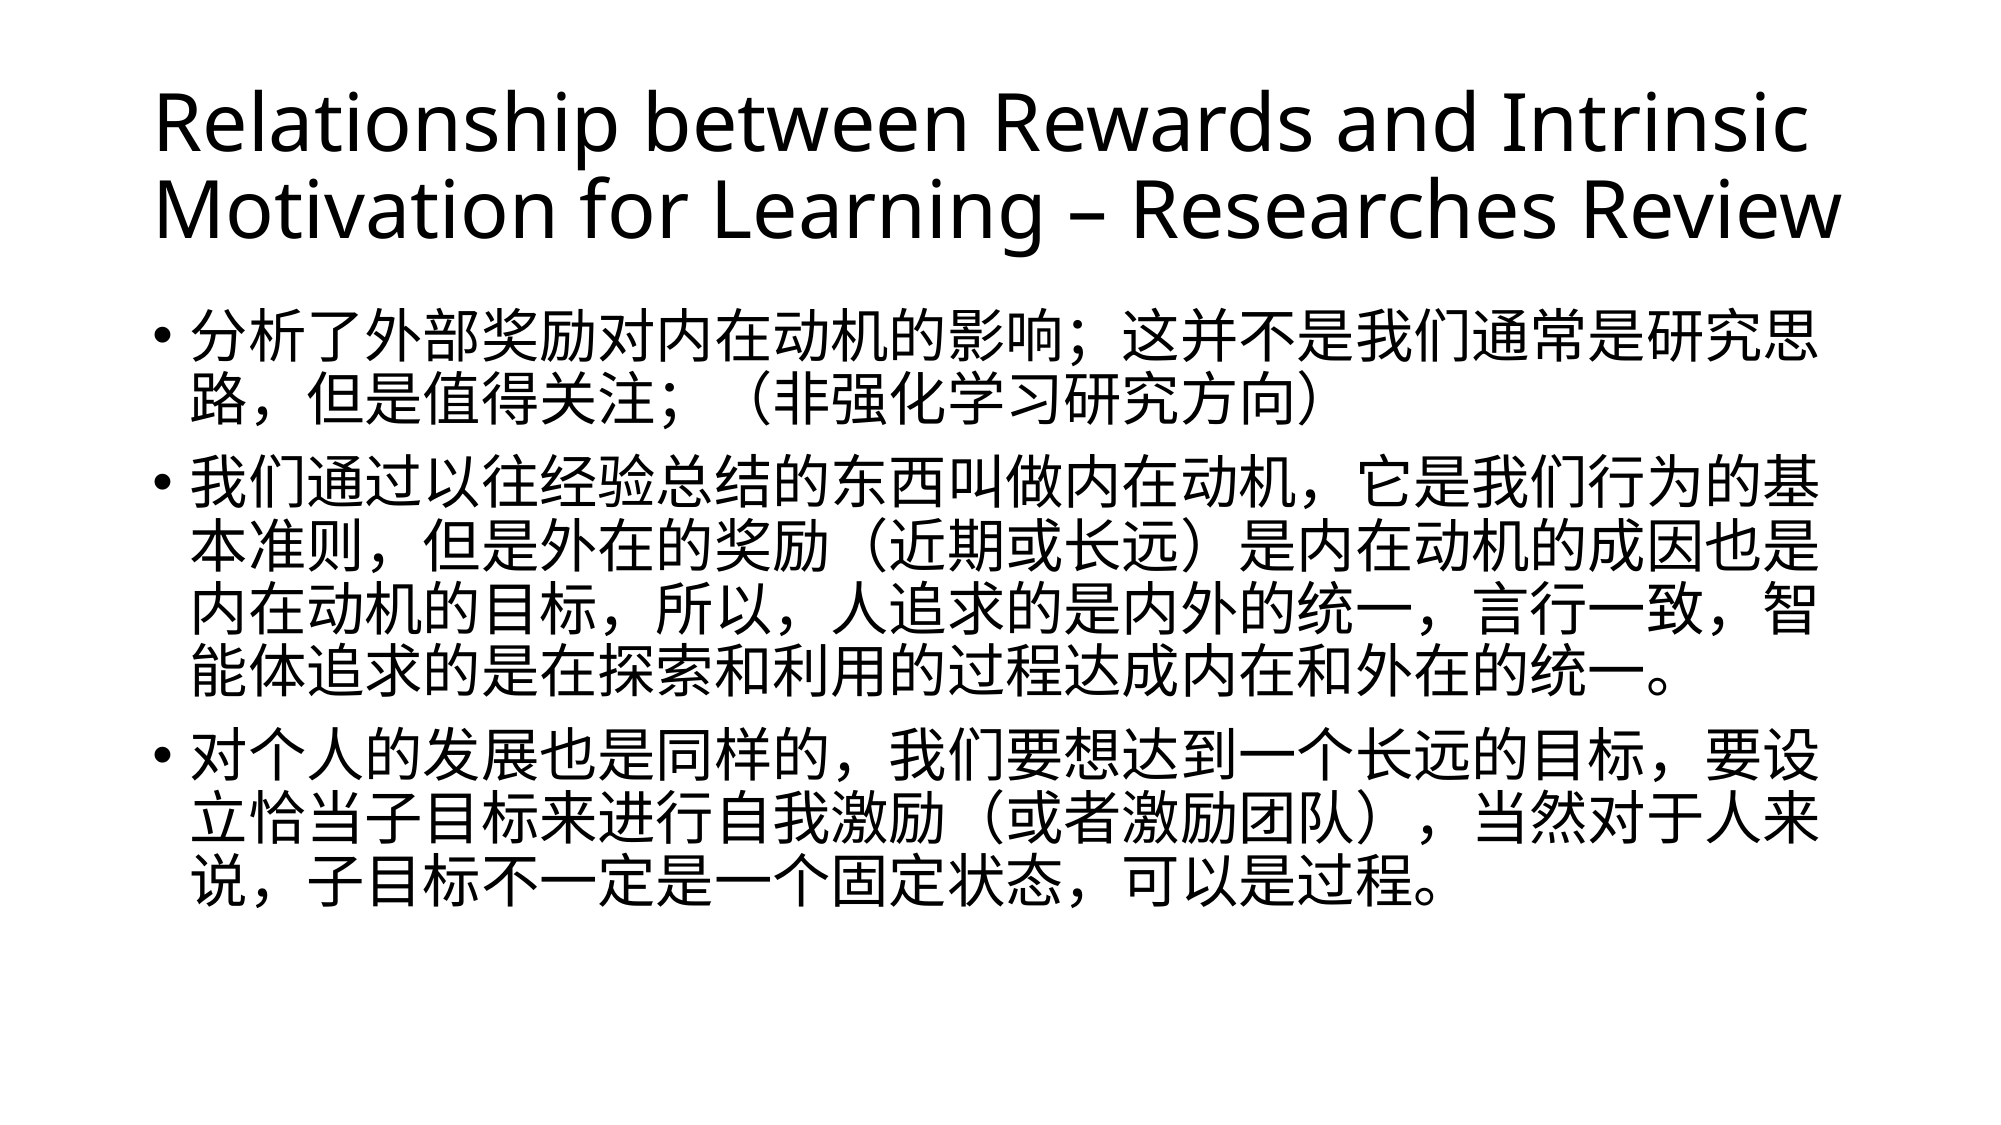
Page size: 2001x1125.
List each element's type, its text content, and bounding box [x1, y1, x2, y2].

title Relationship between Rewards and Intrinsic Motivation for Learning – Researches Review [137, 59, 1863, 278]
list 分析了外部奖励对内在动机的影响；这并不是我们通常是研究思路，但是值得关注；（非强化学习研究方向） 我们通过以往经验总结的东西叫做内在动机，它是我们行为的基本准则，但是外在的奖励（近期或长远）是内在动机的成因也是内在动机的目标，所以，人追求的是内外的统一，言行一致，智能体追求的是在探索和利用的过程达成内在和外在的统一。 对个人的发展也是同样的，我们要想达到一个长远的目标，要设立恰当子目标来进行自我激励（或者激励团队），当然对于人来说，子目标不一定是一个固定状态，可以是过程。 [137, 299, 1863, 1014]
